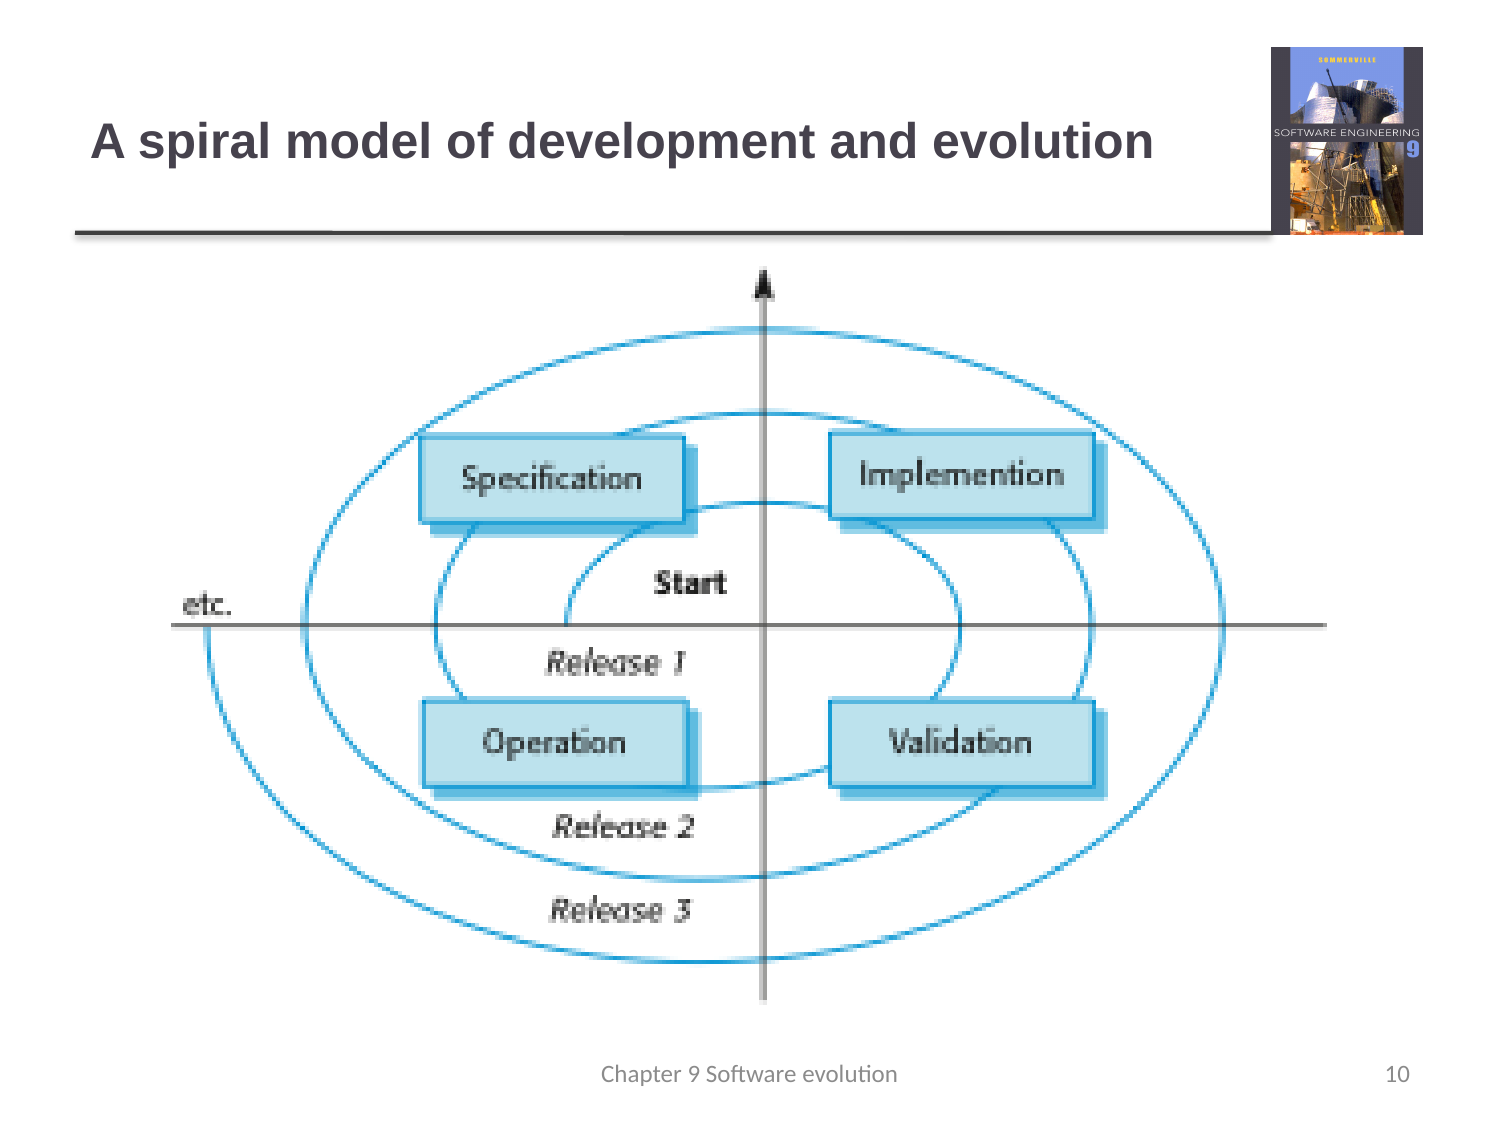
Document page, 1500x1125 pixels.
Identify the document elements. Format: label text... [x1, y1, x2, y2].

picture [1272, 47, 1423, 235]
picture [74, 262, 1426, 1005]
text_box A spiral model of development and evolution [75, 45, 1272, 233]
text_box <number> [1074, 1042, 1425, 1103]
text_box Chapter 9 Software evolution [512, 1042, 988, 1103]
